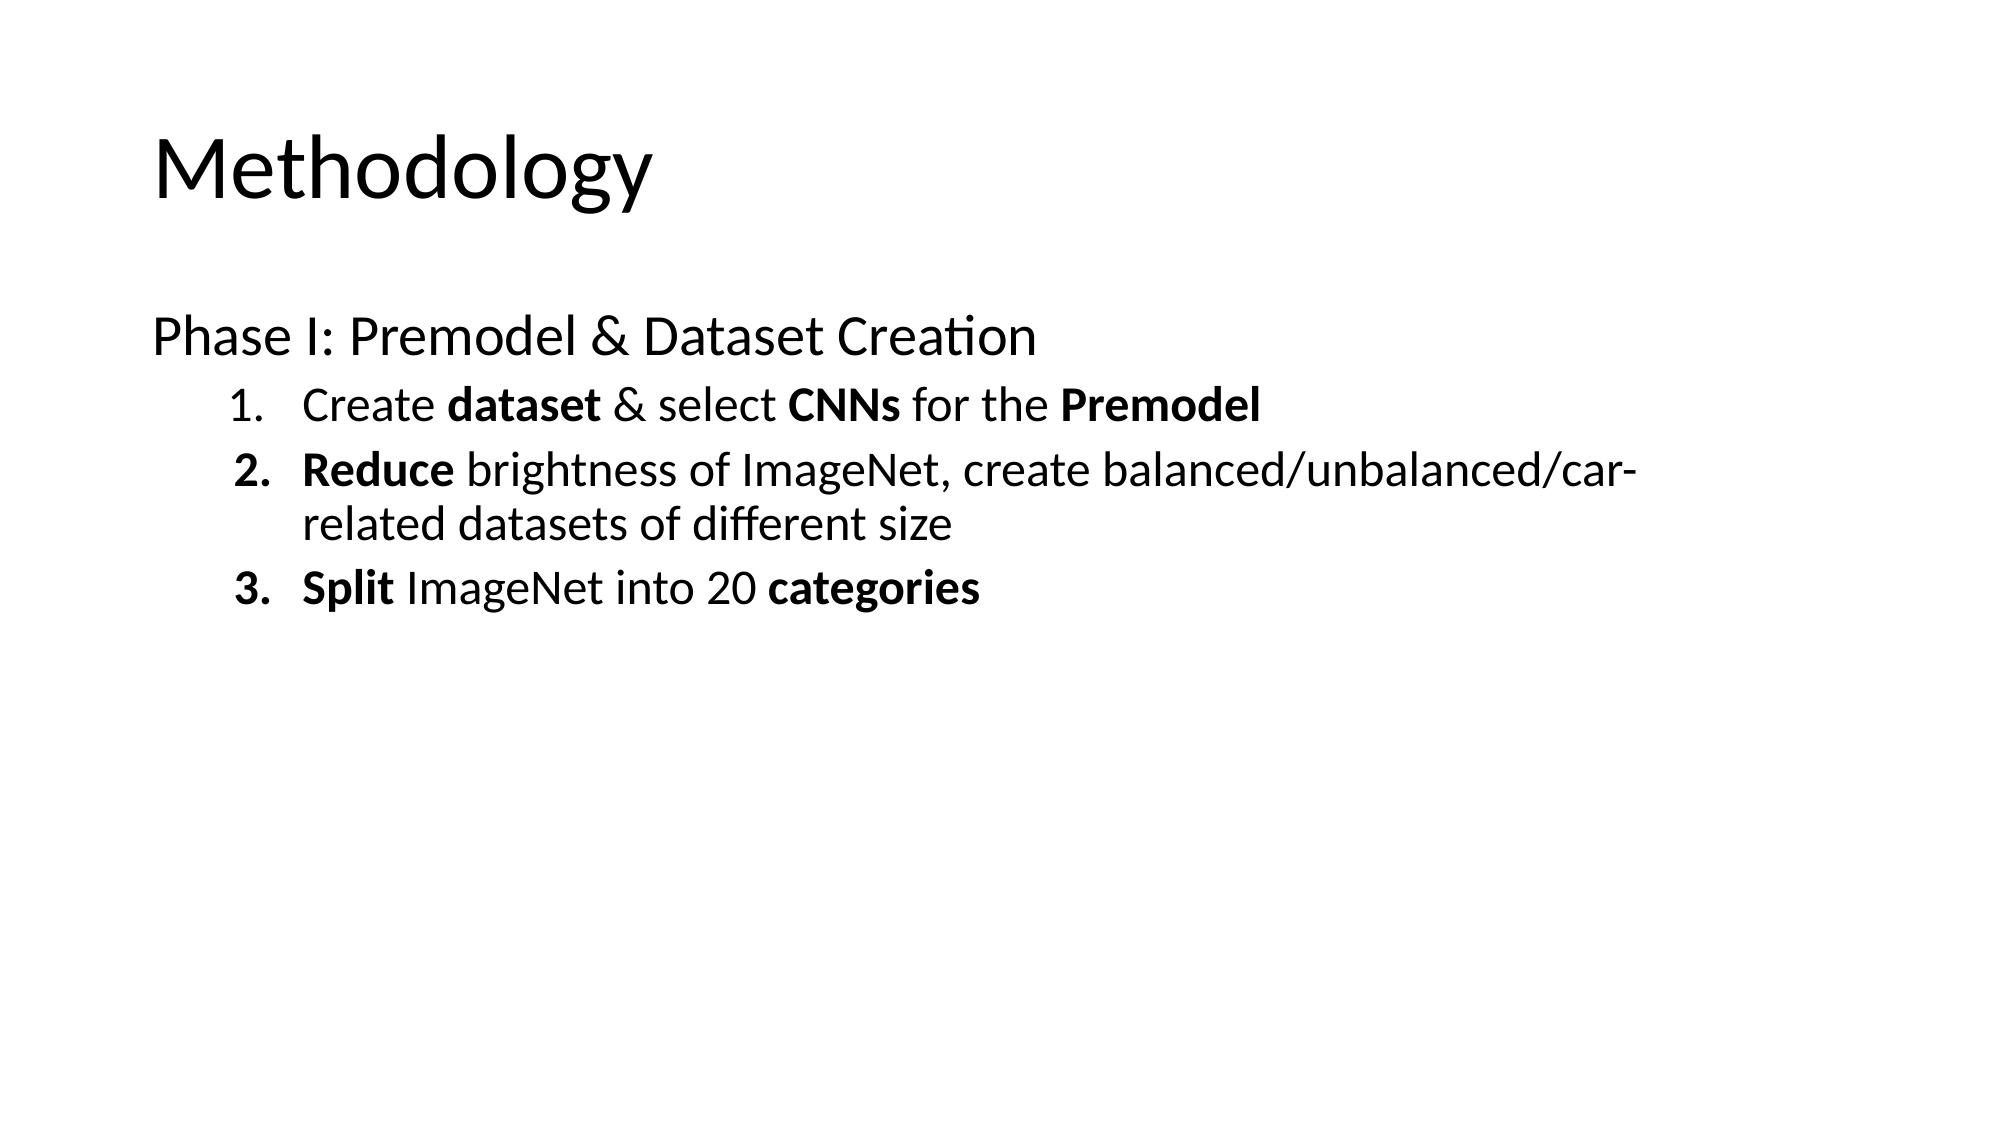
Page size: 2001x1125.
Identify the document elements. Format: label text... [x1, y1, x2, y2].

title Methodology [137, 59, 1863, 278]
list Phase I: Premodel & Dataset Creation Create dataset & select CNNs for the Premodel Reduce brightness of ImageNet, create balanced/unbalanced/car-related datasets of different size Split ImageNet into 20 categories [137, 297, 1721, 928]
